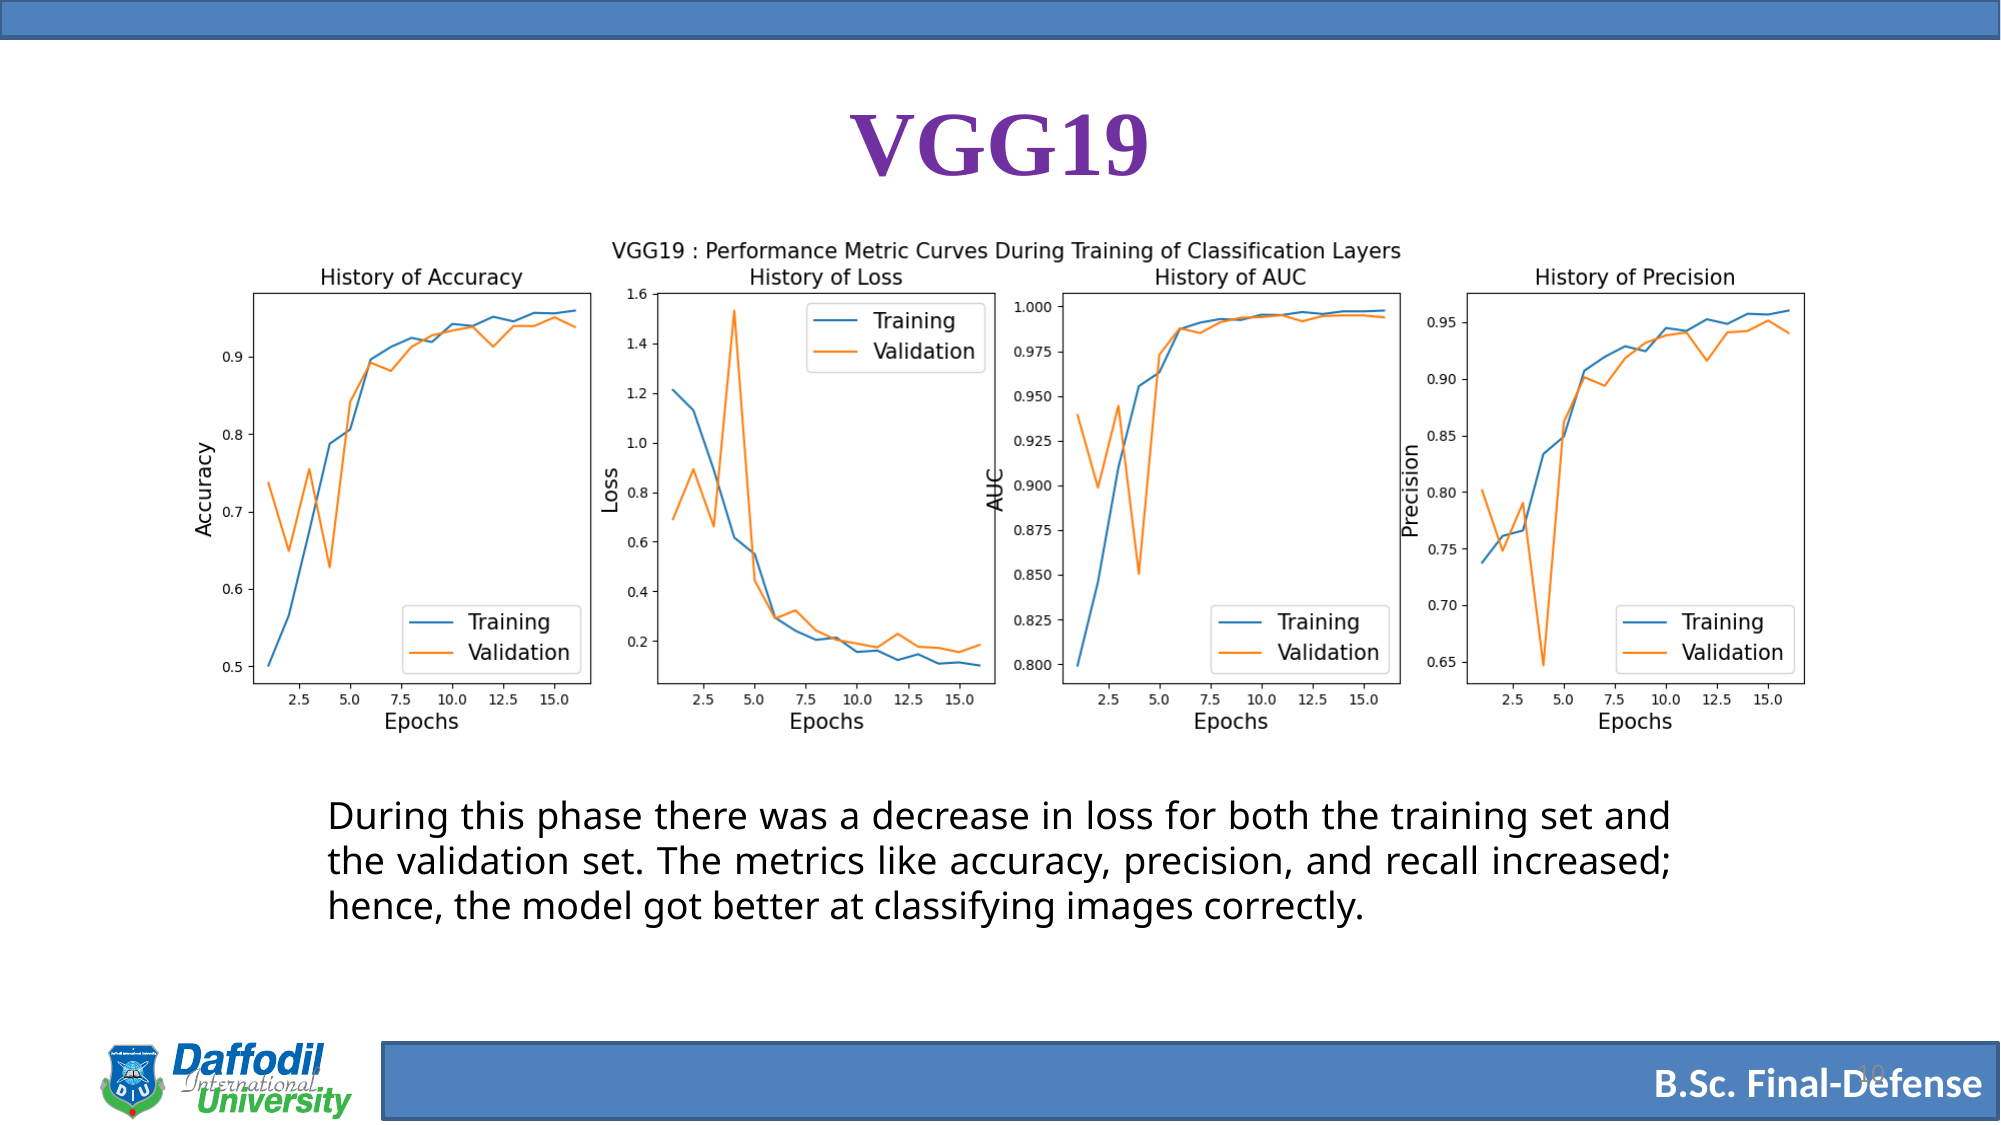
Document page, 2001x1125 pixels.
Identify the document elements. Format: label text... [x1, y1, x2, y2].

text_box During this phase there was a decrease in loss for both the training set and the validation set. The metrics like accuracy, precision, and recall increased; hence, the model got better at classifying images correctly. [312, 784, 1688, 935]
title VGG19 [99, 45, 1900, 231]
picture [3, 232, 2000, 740]
picture [125, 1078, 132, 1084]
slide_number 10 [1433, 1042, 1900, 1103]
